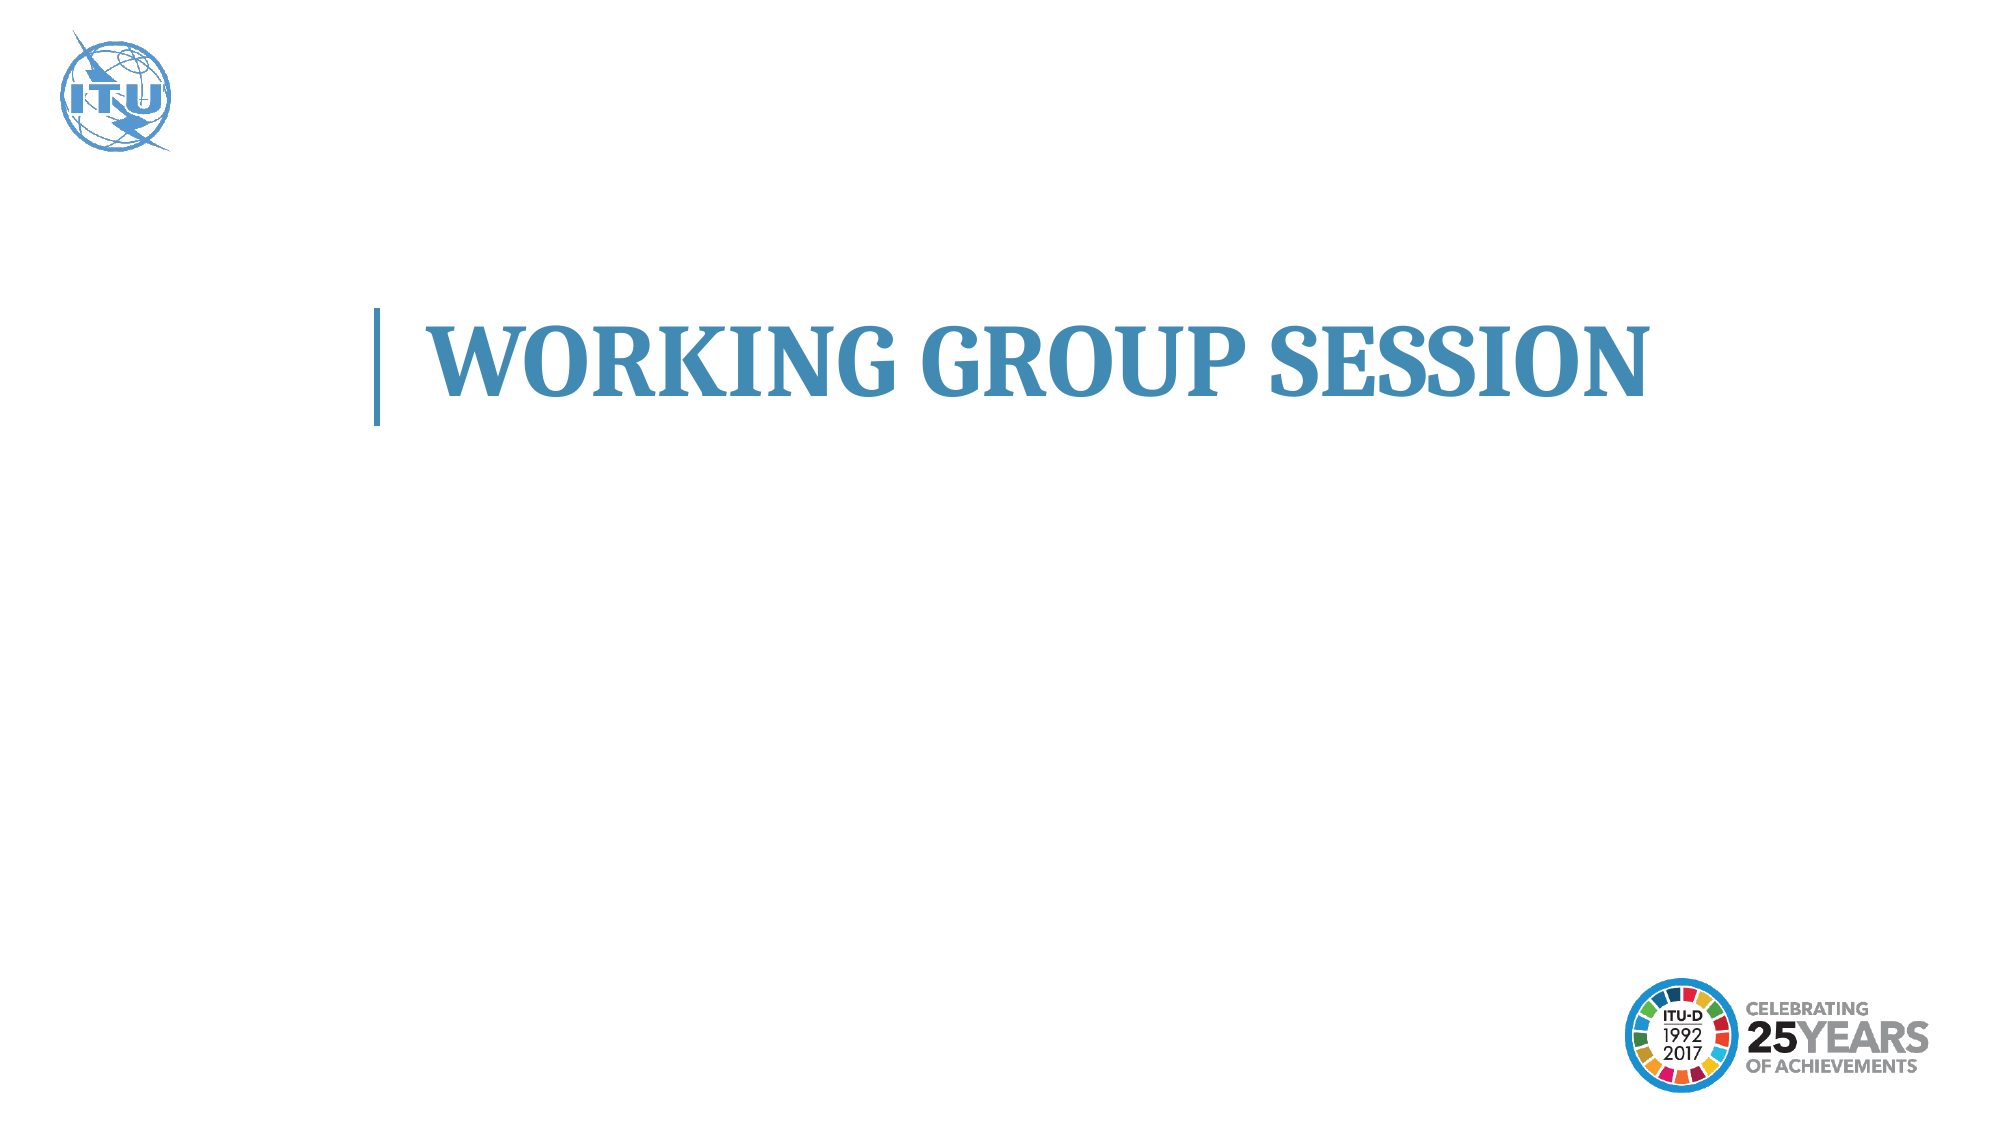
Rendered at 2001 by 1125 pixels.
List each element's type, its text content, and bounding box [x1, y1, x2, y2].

picture [1623, 977, 1930, 1093]
picture [57, 26, 177, 156]
text_box WORKING GROUP SESSION [412, 285, 1877, 425]
